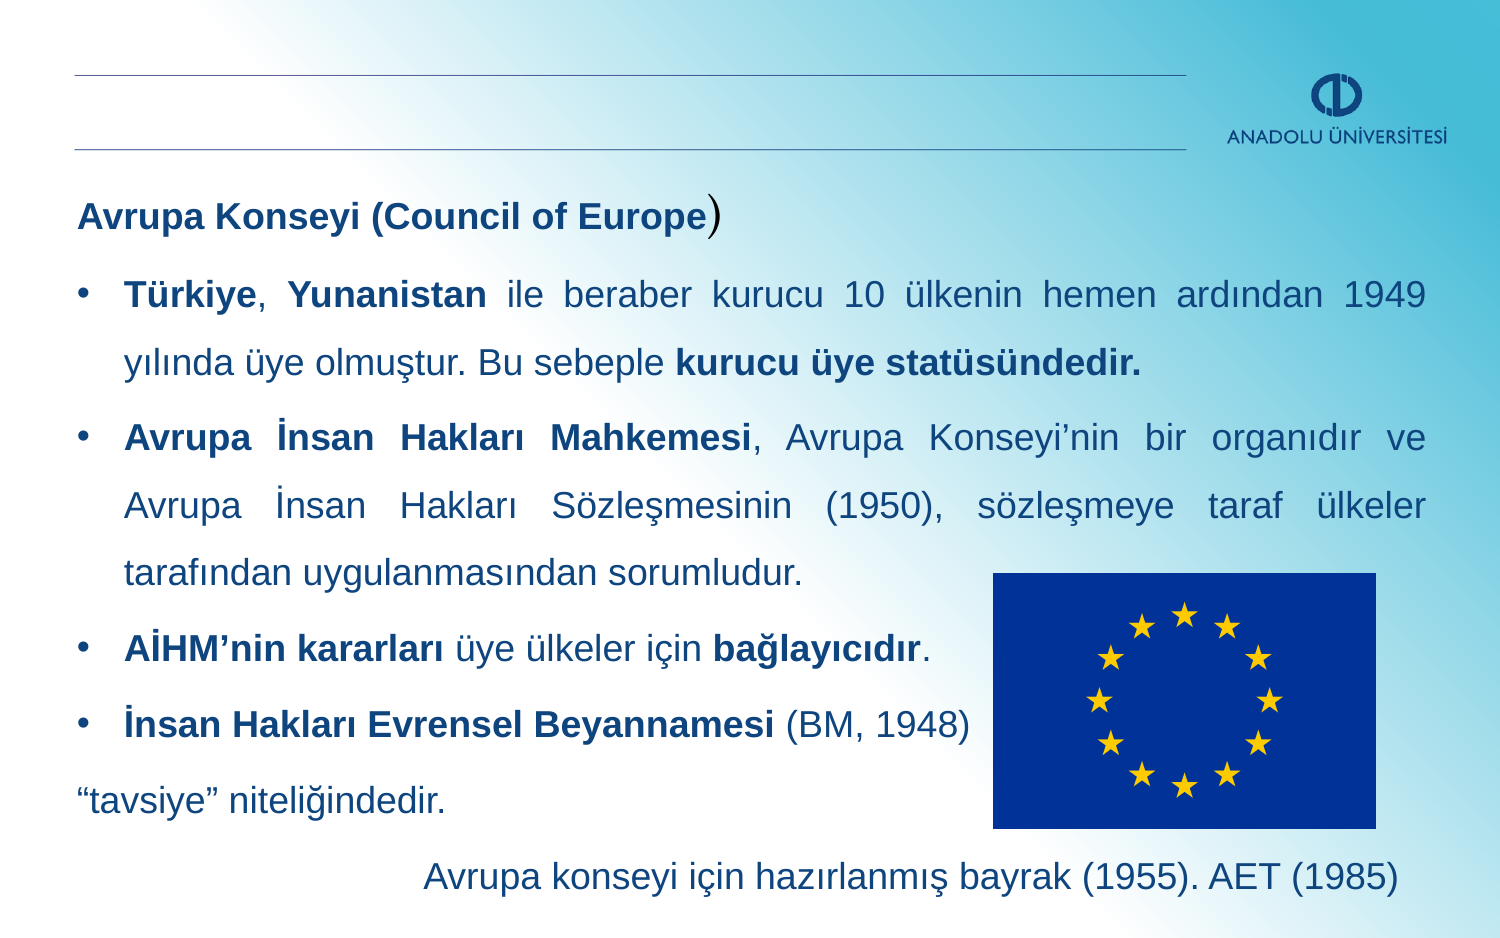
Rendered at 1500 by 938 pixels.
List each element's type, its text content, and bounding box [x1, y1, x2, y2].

picture [0, 0, 1500, 938]
text_box Avrupa Konseyi (Council of Europe) Türkiye, Yunanistan ile beraber kurucu 10 ülkenin hemen ardından 1949 yılında üye olmuştur. Bu sebeple kurucu üye statüsündedir. Avrupa İnsan Hakları Mahkemesi, Avrupa Konseyi’nin bir organıdır ve Avrupa İnsan Hakları Sözleşmesinin (1950), sözleşmeye taraf ülkeler tarafından uygulanmasından sorumludur. AİHM’nin kararları üye ülkeler için bağlayıcıdır. İnsan Hakları Evrensel Beyannamesi (BM, 1948) “tavsiye” niteliğindedir. Avrupa konseyi için hazırlanmış bayrak (1955). AET (1985) [0, 134, 1442, 916]
picture [993, 573, 1377, 829]
